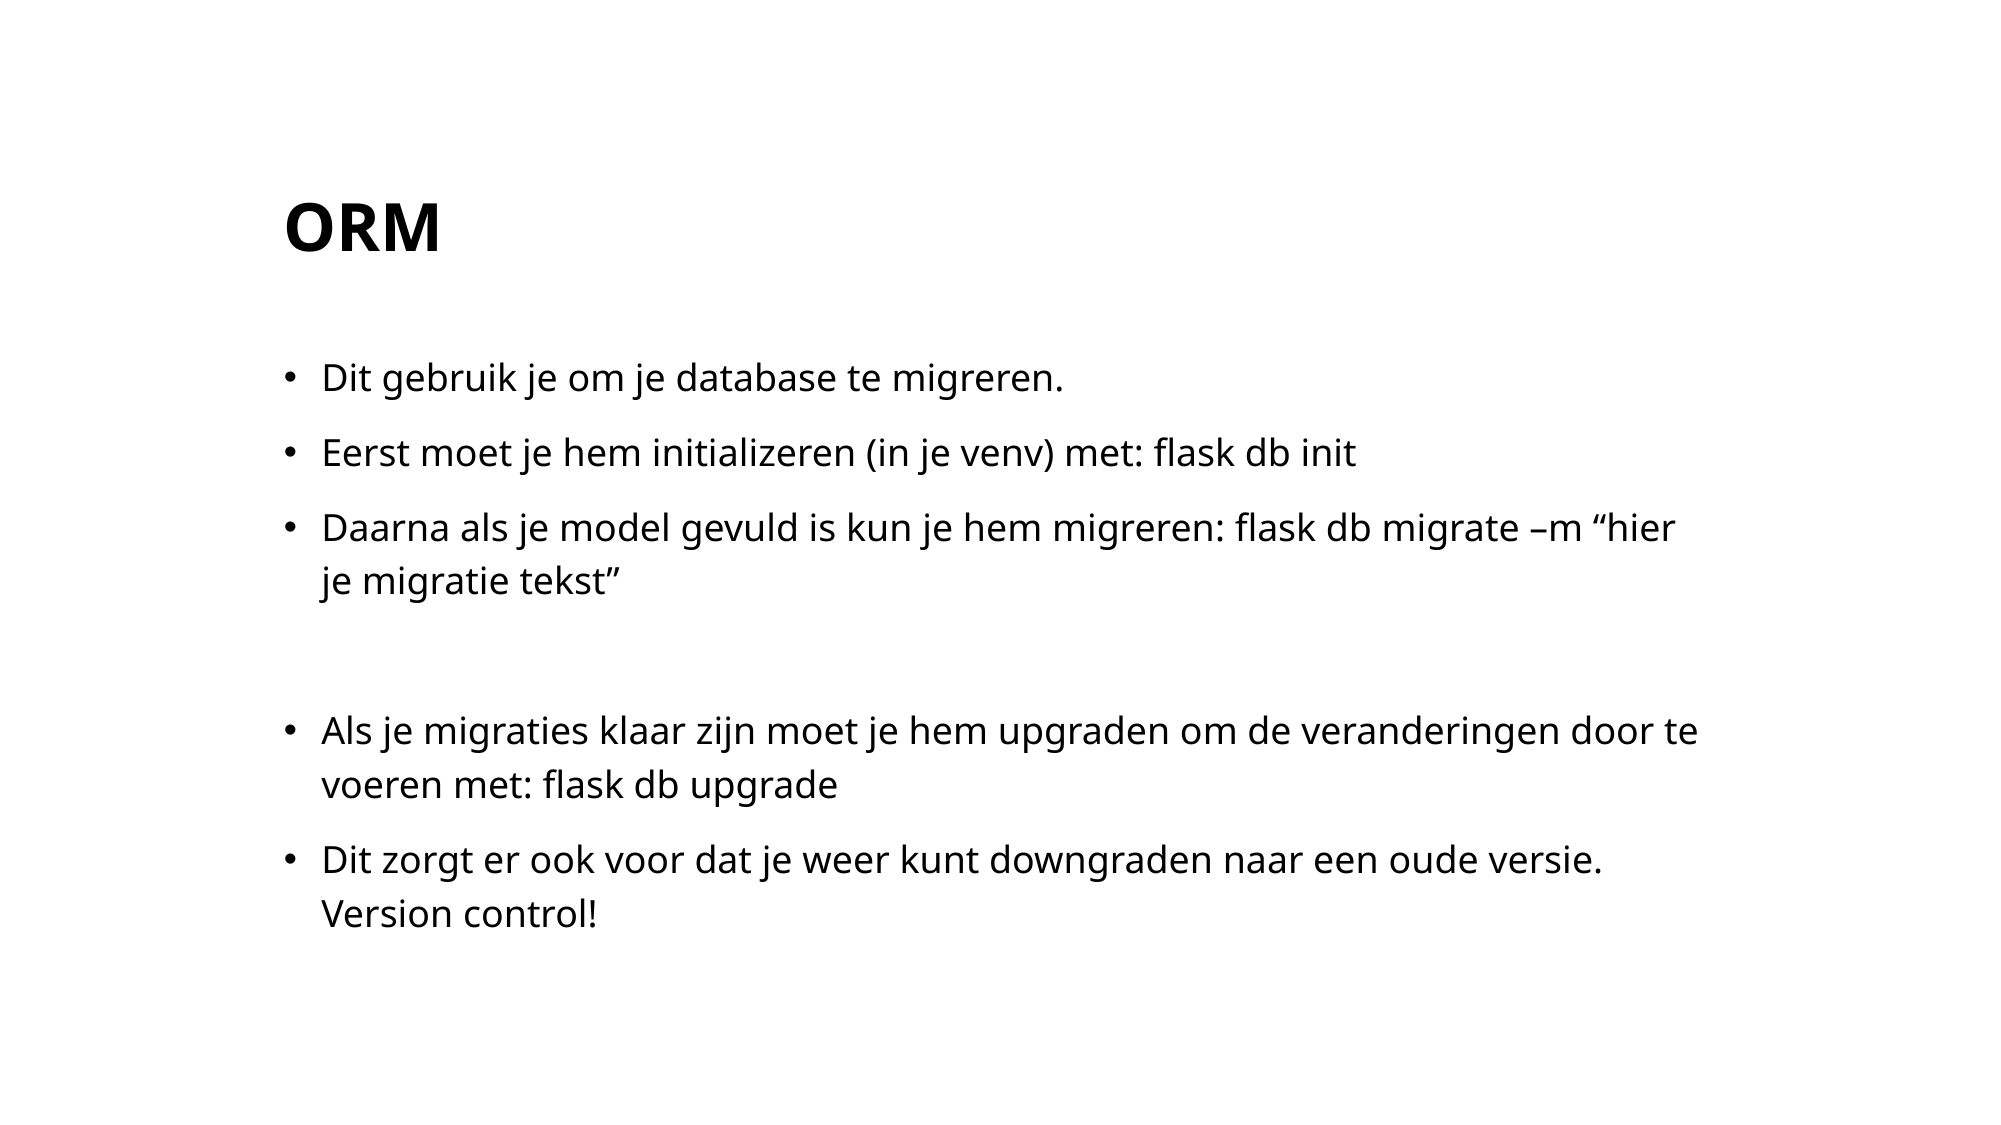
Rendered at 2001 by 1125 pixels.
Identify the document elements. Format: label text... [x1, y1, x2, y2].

title ORM [268, 112, 1732, 337]
list Dit gebruik je om je database te migreren. Eerst moet je hem initializeren (in je venv) met: flask db init Daarna als je model gevuld is kun je hem migreren: flask db migrate –m “hier je migratie tekst” Als je migraties klaar zijn moet je hem upgraden om de veranderingen door te voeren met: flask db upgrade Dit zorgt er ook voor dat je weer kunt downgraden naar een oude versie. Version control! [268, 337, 1732, 1017]
